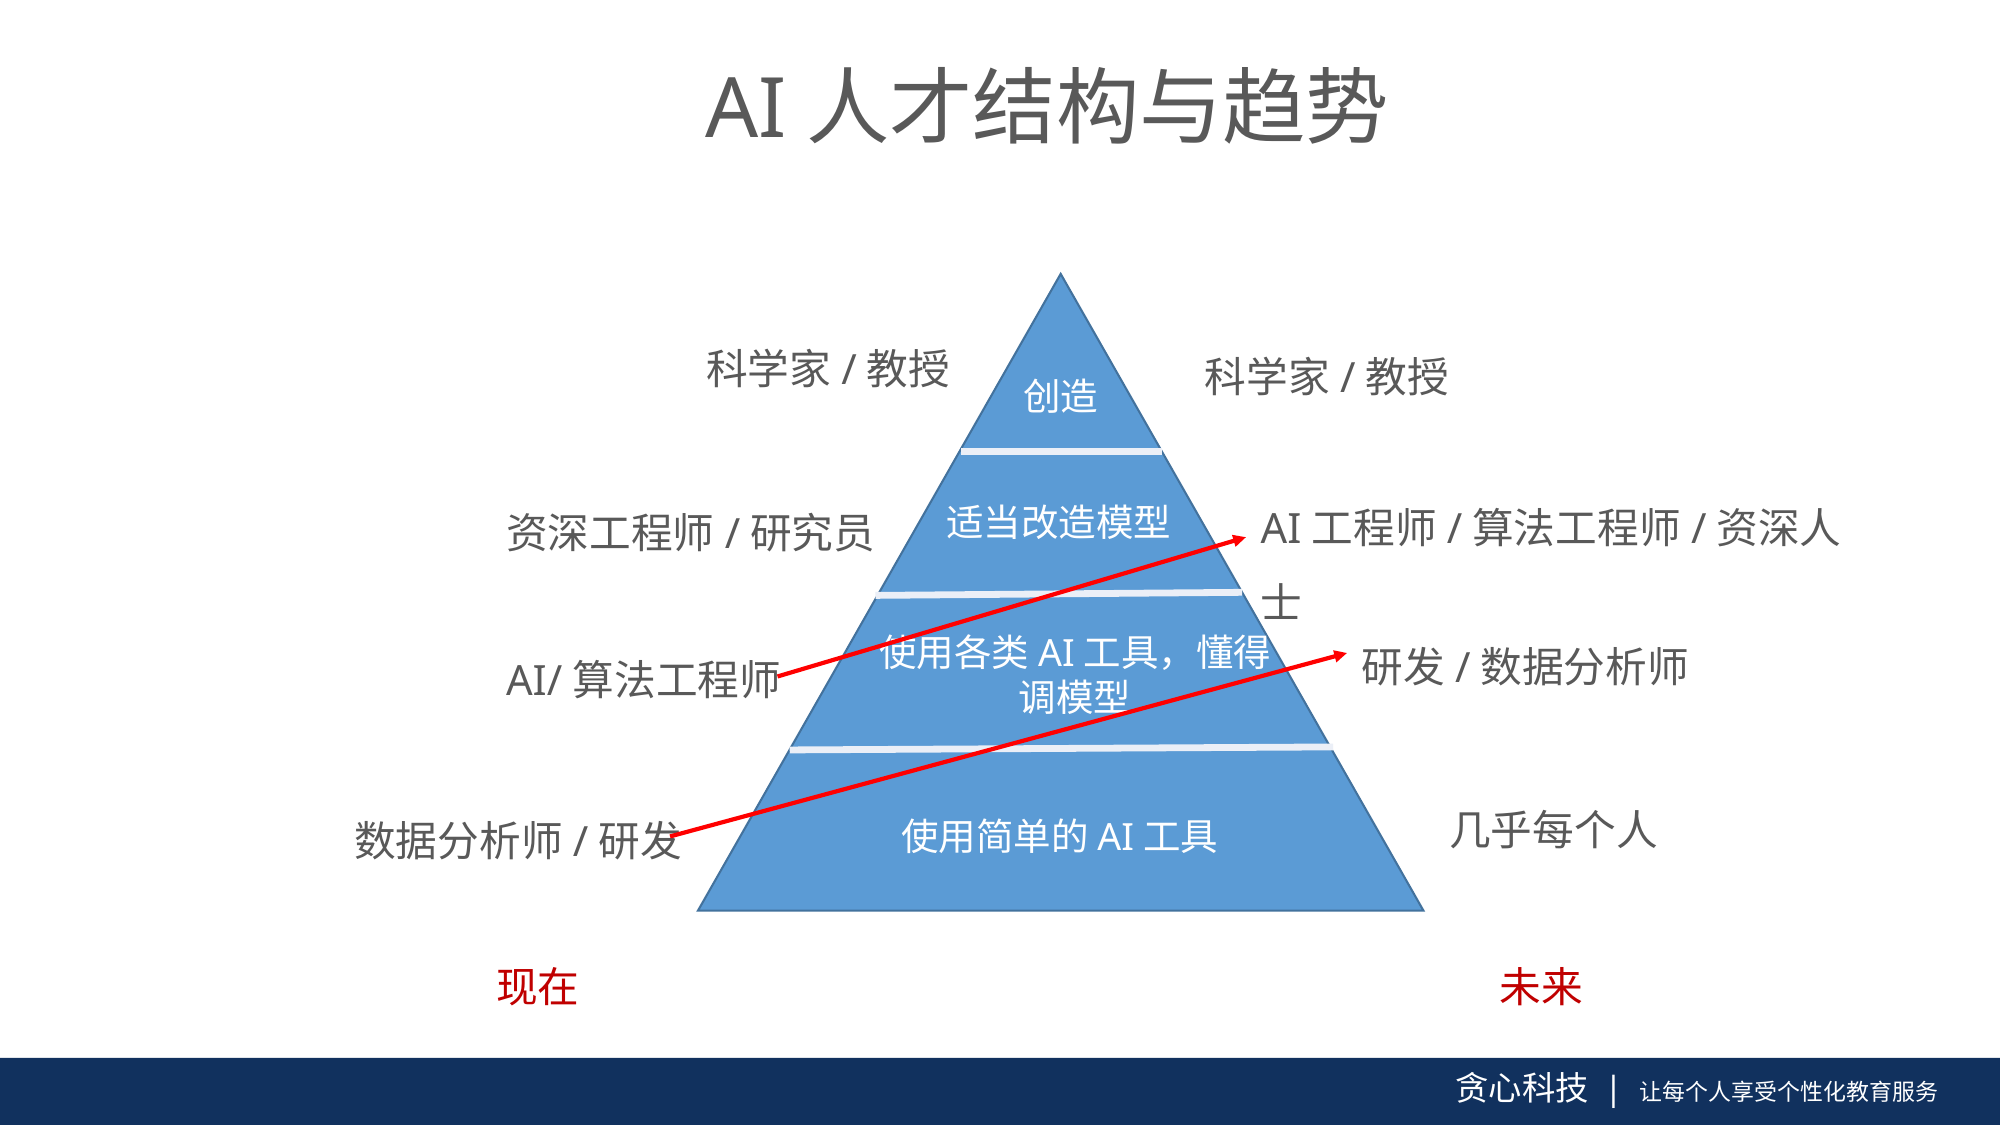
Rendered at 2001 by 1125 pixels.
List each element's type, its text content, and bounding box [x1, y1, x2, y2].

text_box 使用各类AI工具，懂得调模型 [1246, 635, 1289, 653]
text_box AI人才结构与趋势 [240, 47, 1855, 162]
text_box 未来 [1484, 927, 1665, 1018]
text_box 科学家/教授 [1190, 318, 1471, 409]
text_box 资深工程师/研究员 [491, 474, 941, 565]
text_box 现在 [481, 927, 661, 1018]
text_box 适当改造模型 [941, 491, 1245, 537]
text_box [696, 774, 1426, 912]
text_box 创造 [847, 365, 1275, 426]
text_box 使用简单的AI工具 [886, 837, 1236, 866]
text_box 几乎每个人 [1434, 771, 1715, 862]
text_box [941, 426, 1186, 491]
text_box [1007, 271, 1114, 365]
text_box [777, 537, 1246, 653]
text_box AI/算法工程师 [491, 621, 777, 711]
text_box 研发/数据分析师 [1346, 635, 1731, 698]
text_box 数据分析师/研发 [339, 782, 716, 872]
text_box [670, 653, 1347, 837]
text_box 科学家/教授 [691, 310, 972, 400]
text_box AI工程师/算法工程师/资深人士 [1245, 469, 1868, 635]
